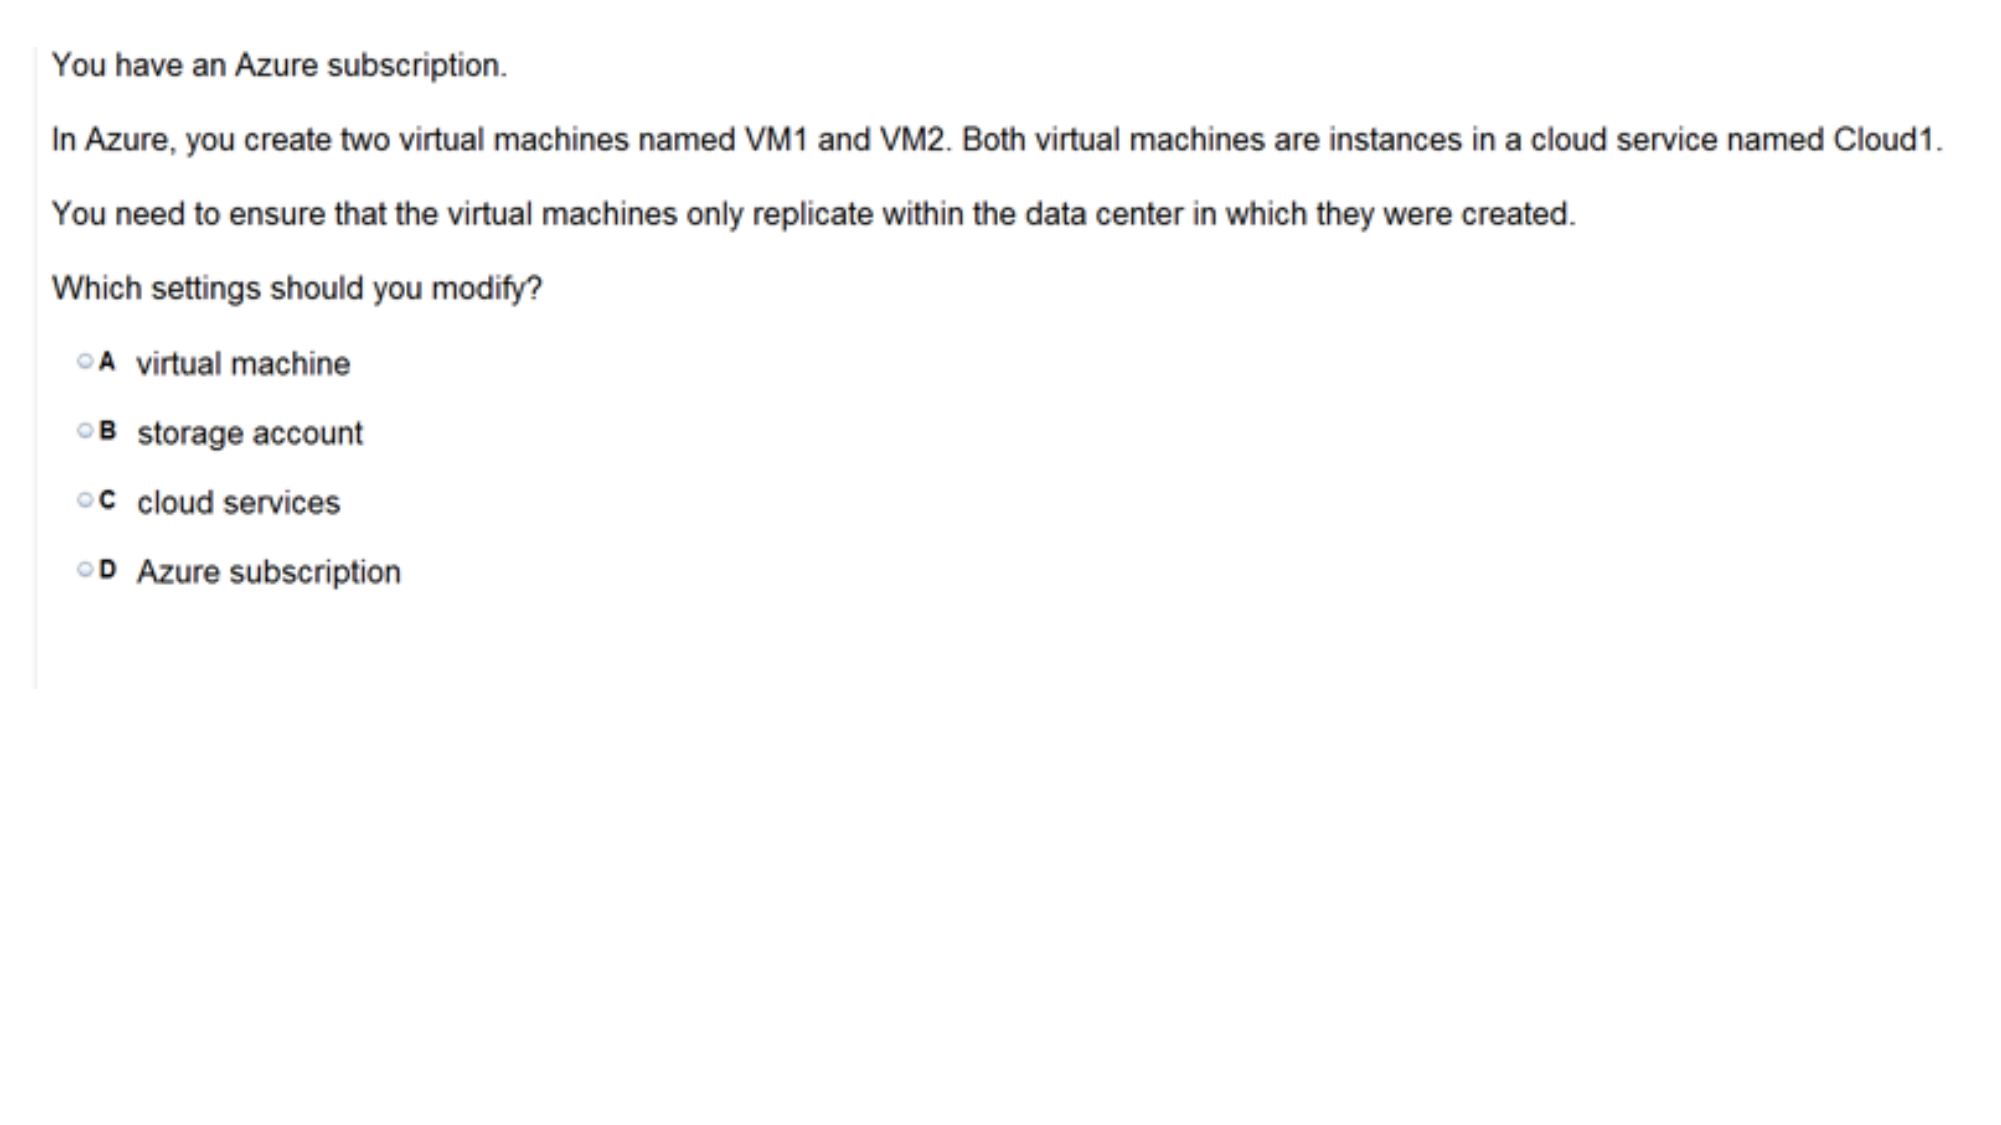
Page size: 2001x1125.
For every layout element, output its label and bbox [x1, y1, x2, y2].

picture [28, 47, 1973, 690]
